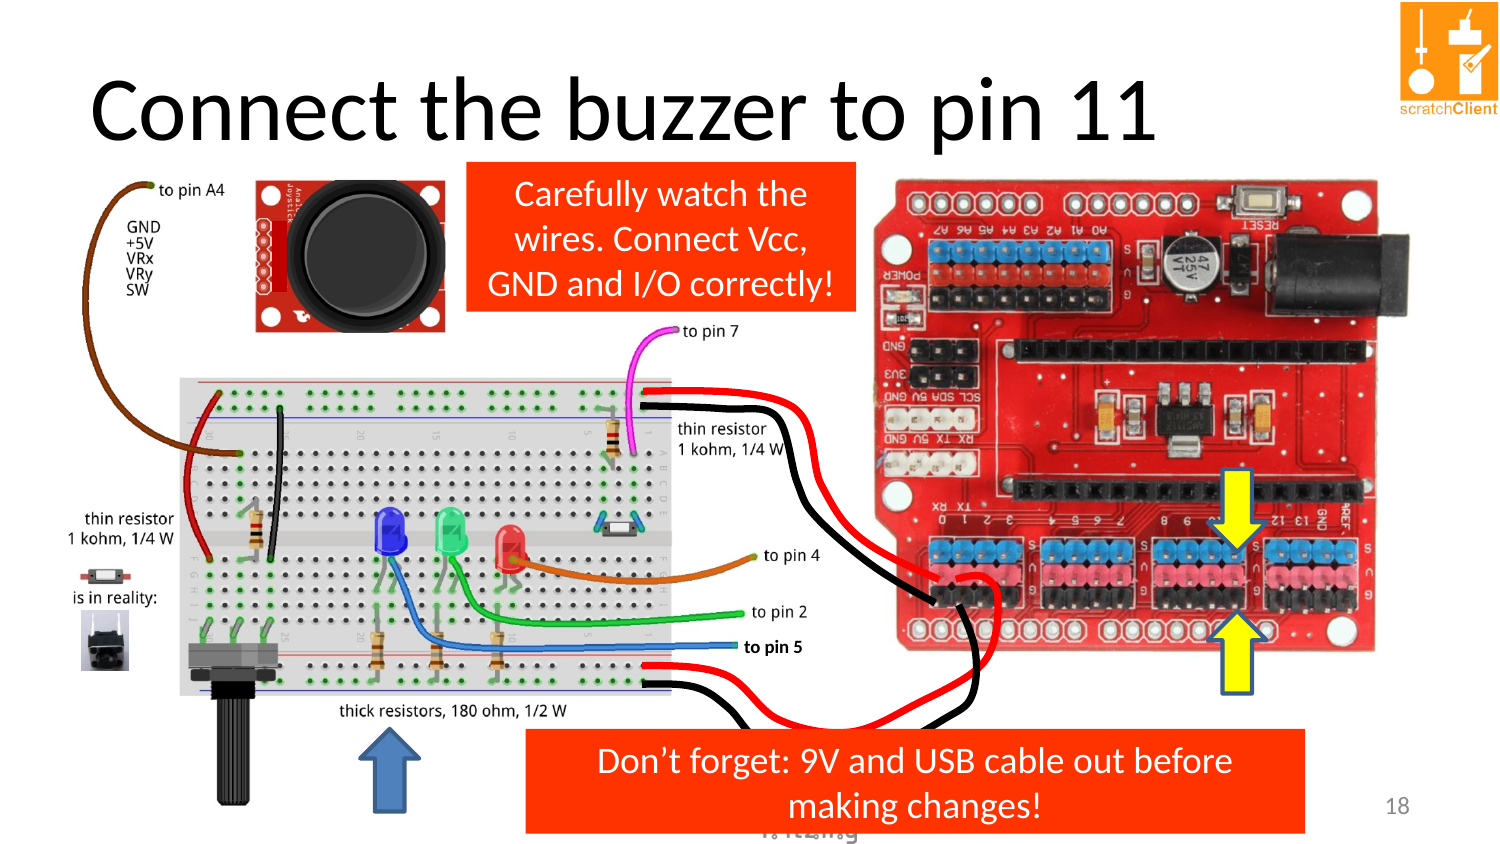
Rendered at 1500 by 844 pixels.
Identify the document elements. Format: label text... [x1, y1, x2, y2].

picture [1398, 2, 1499, 118]
text_box Carefully watch the wires. Connect Vcc, GND and I/O correctly! [466, 161, 857, 173]
picture [867, 173, 1418, 657]
picture [0, 173, 858, 844]
slide_number 18 [1340, 782, 1425, 827]
text_box [1220, 665, 1255, 696]
text_box [862, 661, 978, 728]
text_box Don’t forget: 9V and USB cable out before making changes! [862, 728, 1306, 834]
title Connect the buzzer to pin 11 [75, 33, 1425, 175]
